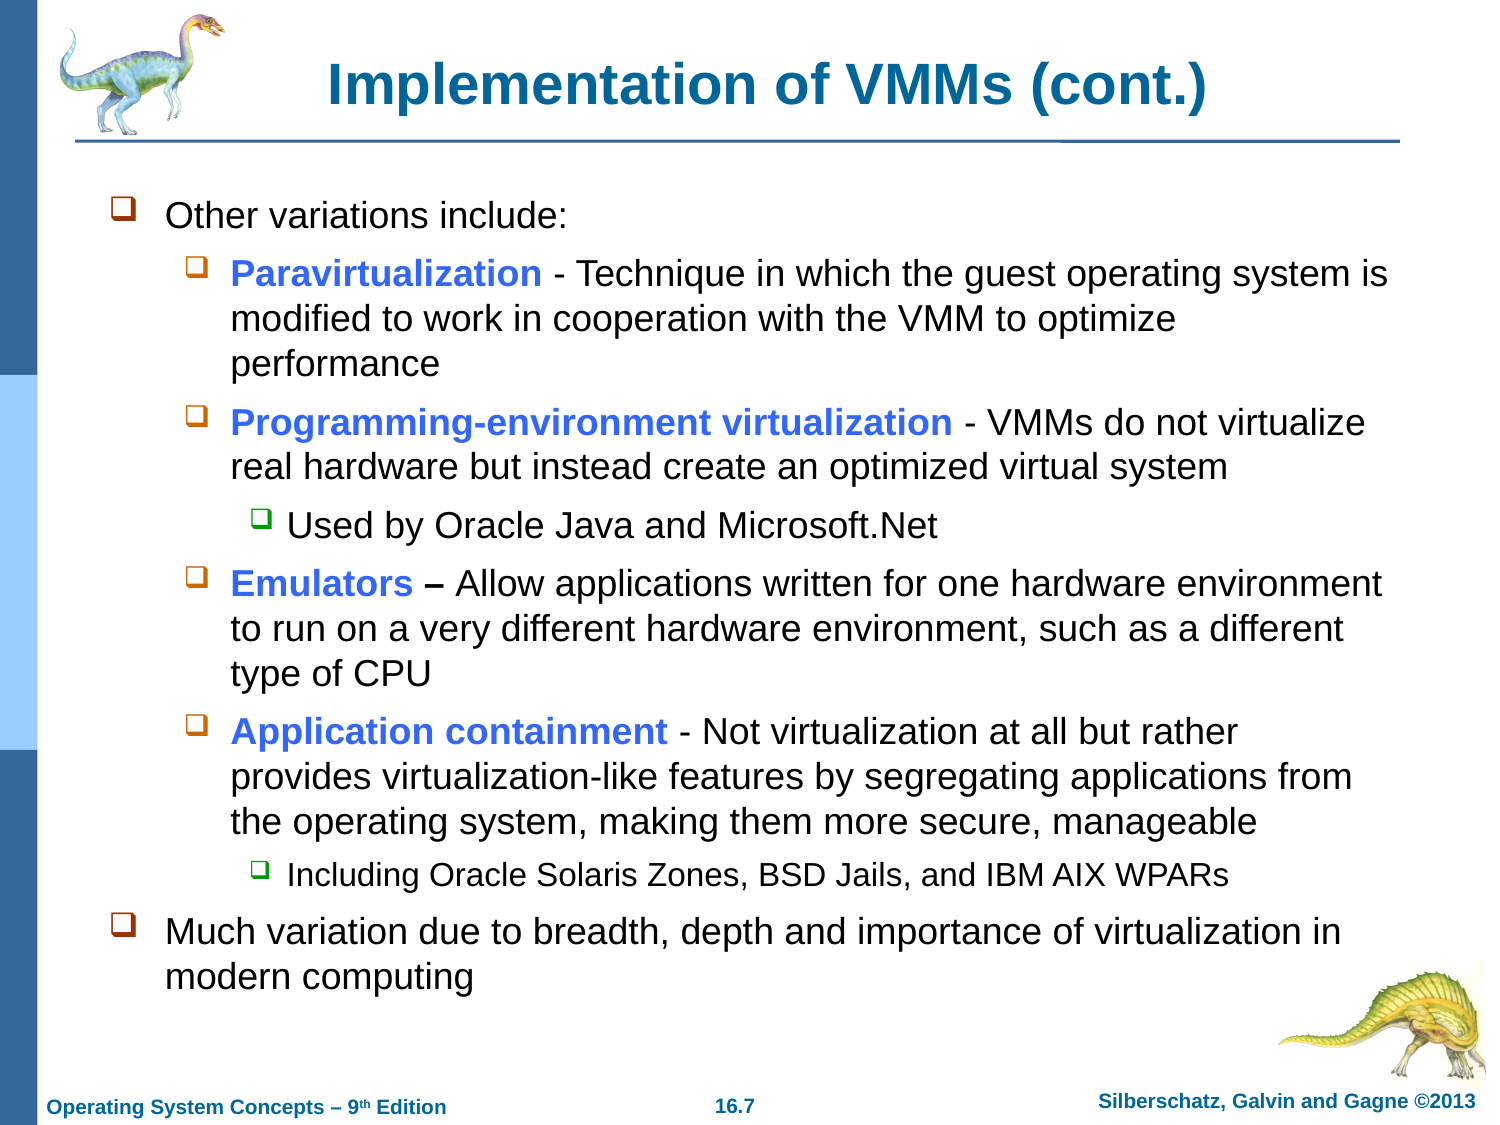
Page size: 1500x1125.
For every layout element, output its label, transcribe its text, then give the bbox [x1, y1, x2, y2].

list Other variations include: Paravirtualization - Technique in which the guest operating system is modified to work in cooperation with the VMM to optimize performance Programming-environment virtualization - VMMs do not virtualize real hardware but instead create an optimized virtual system Used by Oracle Java and Microsoft.Net Emulators – Allow applications written for one hardware environment to run on a very different hardware environment, such as a different type of CPU Application containment - Not virtualization at all but rather provides virtualization-like features by segregating applications from the operating system, making them more secure, manageable Including Oracle Solaris Zones, BSD Jails, and IBM AIX WPARs Much variation due to breadth, depth and importance of virtualization in modern computing [93, 183, 1406, 927]
picture [1275, 959, 1486, 1090]
picture [46, 0, 243, 149]
title Implementation of VMMs (cont.) [93, 29, 1444, 124]
